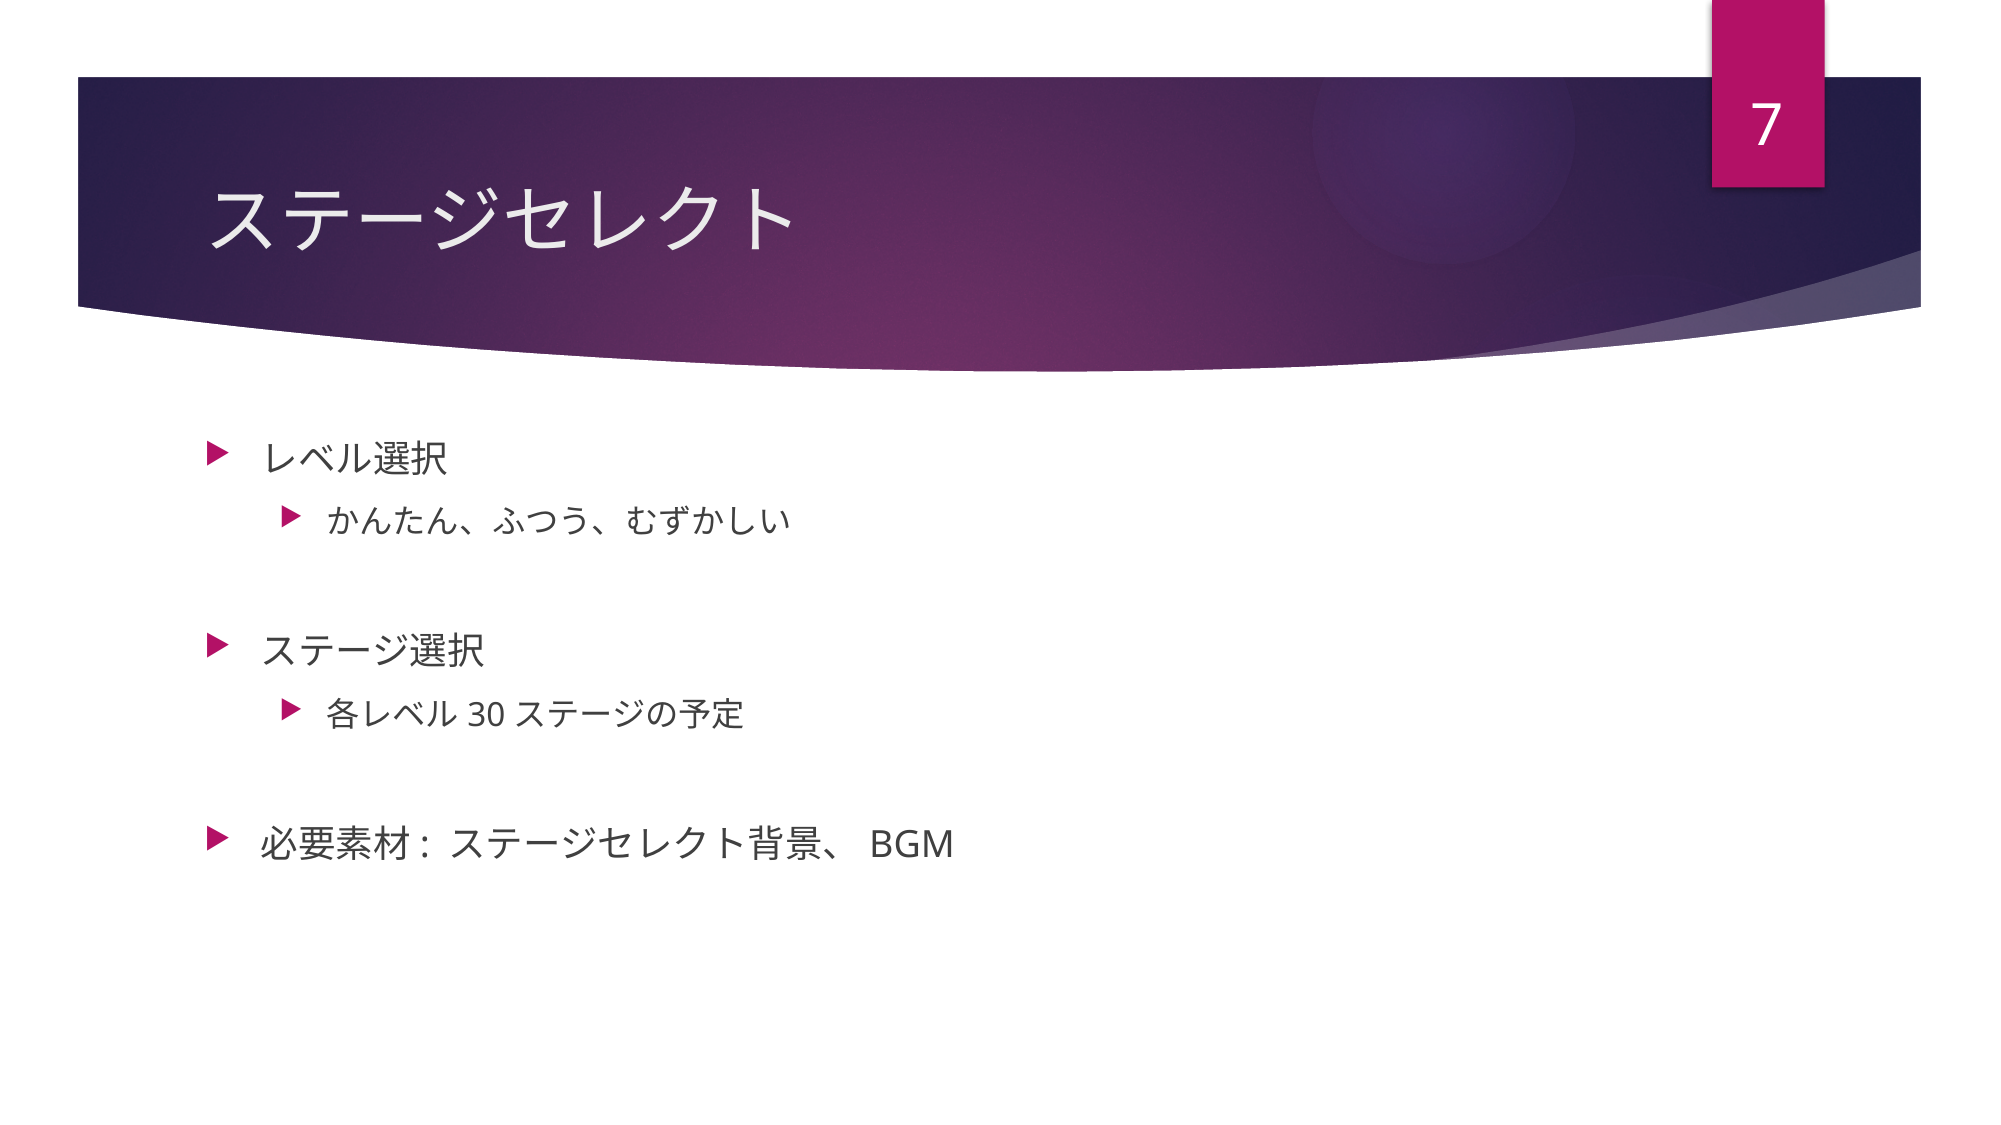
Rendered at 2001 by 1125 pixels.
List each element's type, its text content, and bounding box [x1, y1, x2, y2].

slide_number 7 [1698, 48, 1836, 175]
list レベル選択 かんたん、ふつう、むずかしい ステージ選択 各レベル30ステージの予定 必要素材: ステージセレクト背景、BGM [189, 427, 1638, 988]
title ステージセレクト [189, 159, 1627, 276]
